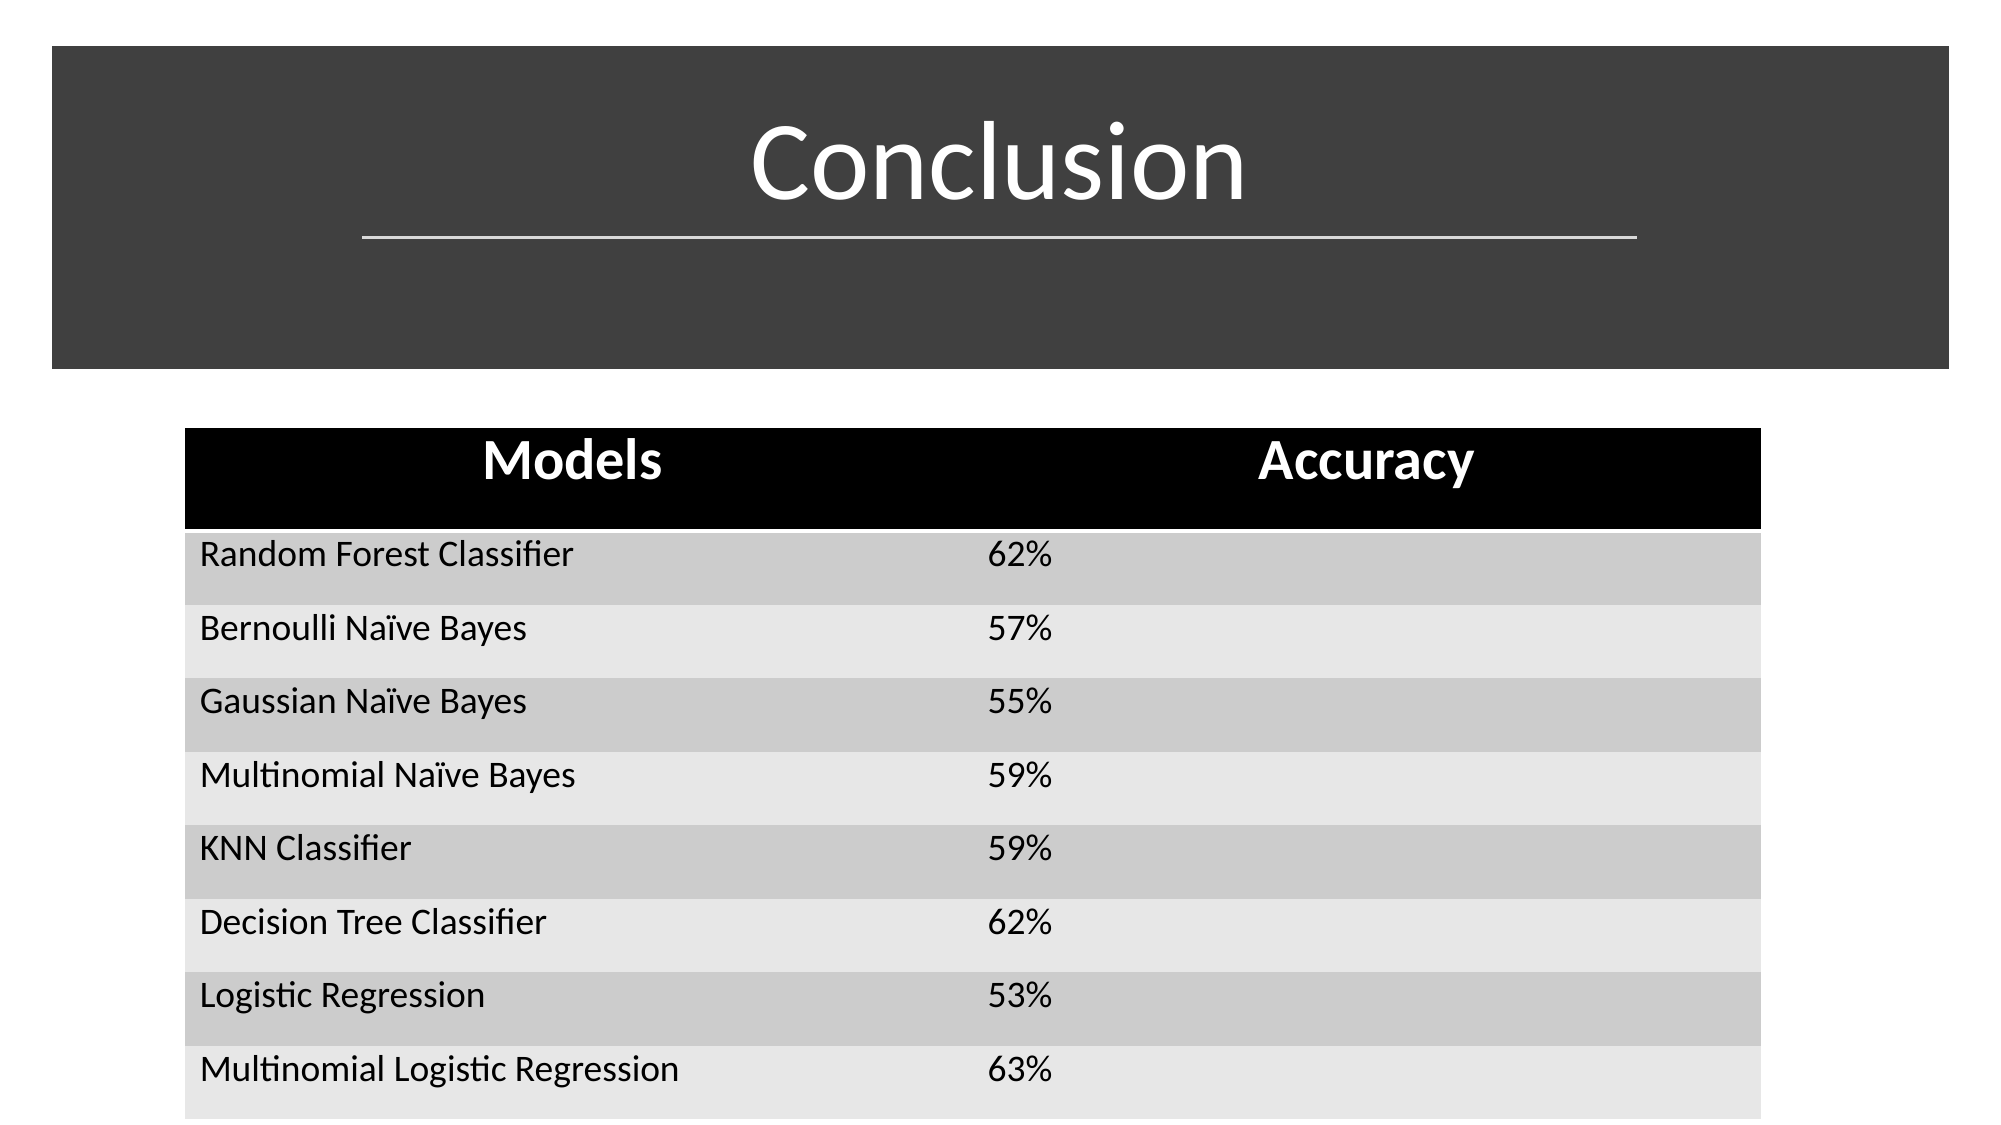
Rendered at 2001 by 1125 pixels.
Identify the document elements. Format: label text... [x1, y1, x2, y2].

table_cell 62% [973, 899, 1761, 972]
table_cell 62% [973, 533, 1761, 605]
table_header Accuracy [973, 428, 1761, 529]
table_cell 55% [973, 678, 1761, 752]
table_cell 57% [973, 605, 1761, 678]
table_cell 59% [973, 825, 1761, 899]
table_cell Multinomial Naïve Bayes [185, 752, 973, 825]
table_cell Random Forest Classifier [185, 533, 973, 605]
table_cell Gaussian Naïve Bayes [185, 678, 973, 752]
table_cell Multinomial Logistic Regression [185, 1046, 973, 1119]
table_cell Bernoulli Naïve Bayes [185, 605, 973, 678]
table_cell Logistic Regression [185, 972, 973, 1046]
table_cell 59% [973, 752, 1761, 825]
table_cell 63% [973, 1046, 1761, 1119]
table_cell 53% [973, 972, 1761, 1046]
text_box [61, 55, 1939, 360]
table_header Models [185, 428, 973, 529]
text_box Conclusion [86, 76, 1914, 230]
table_cell KNN Classifier [185, 825, 973, 899]
table_cell Decision Tree Classifier [185, 899, 973, 972]
